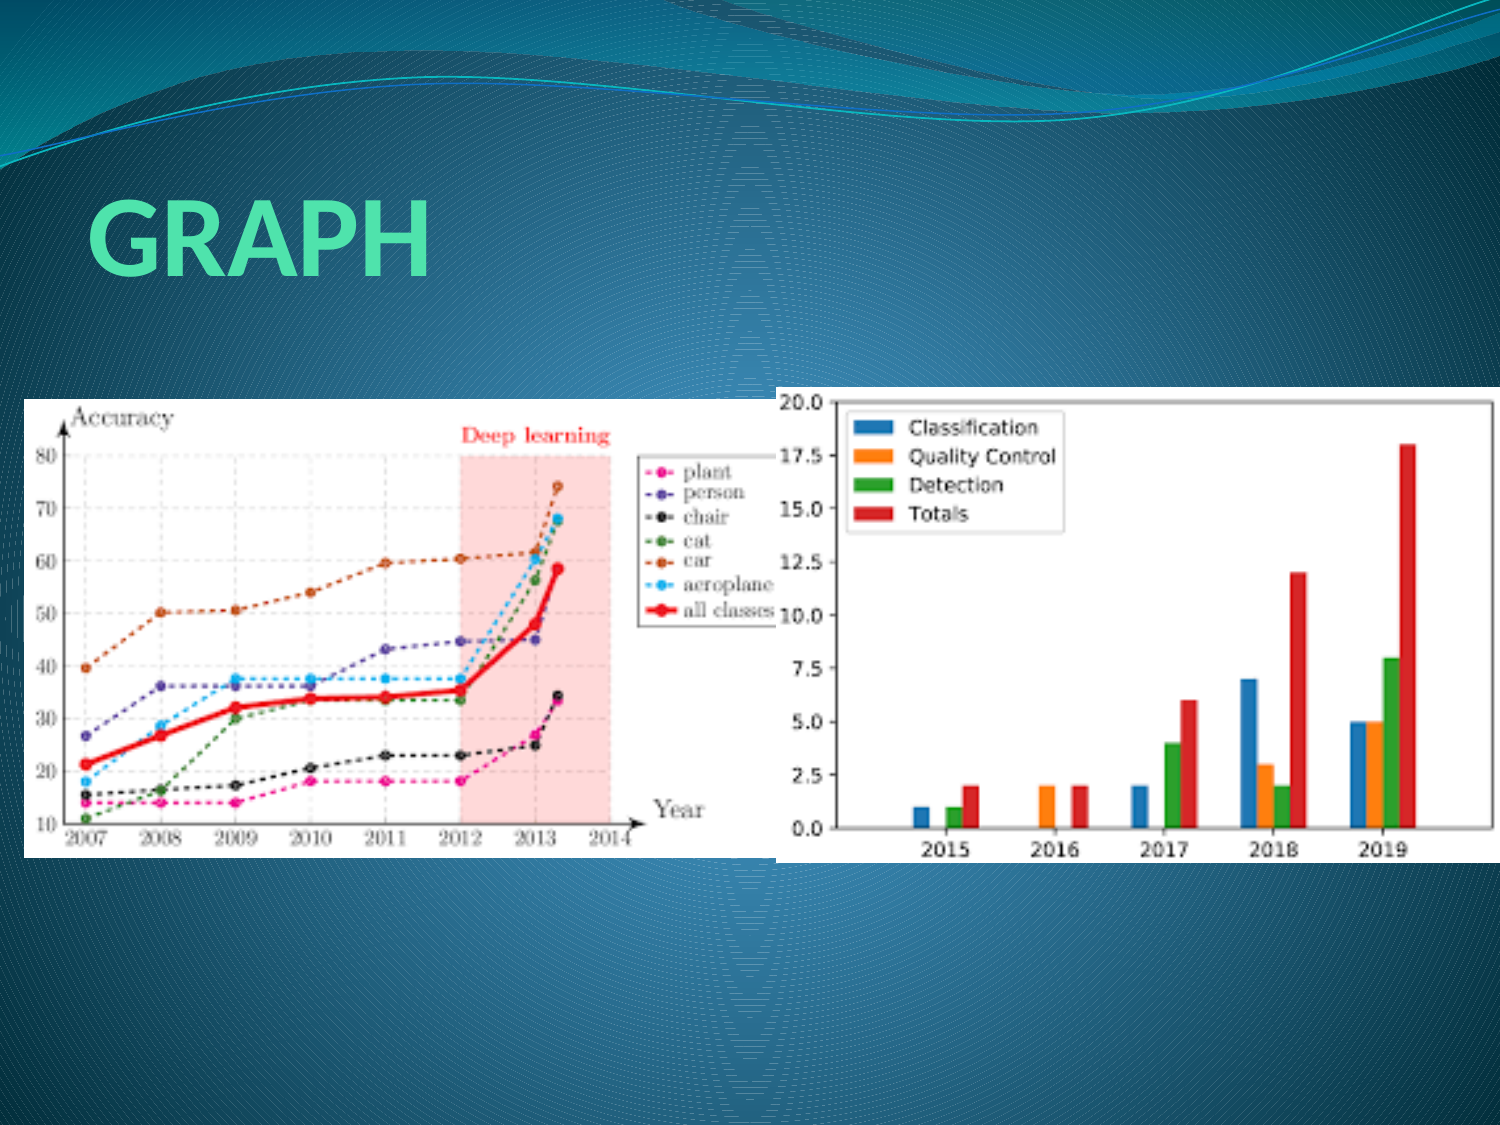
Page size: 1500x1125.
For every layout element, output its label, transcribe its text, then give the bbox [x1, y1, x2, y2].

title GRAPH [86, 216, 1362, 300]
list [776, 387, 1500, 863]
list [24, 399, 769, 858]
